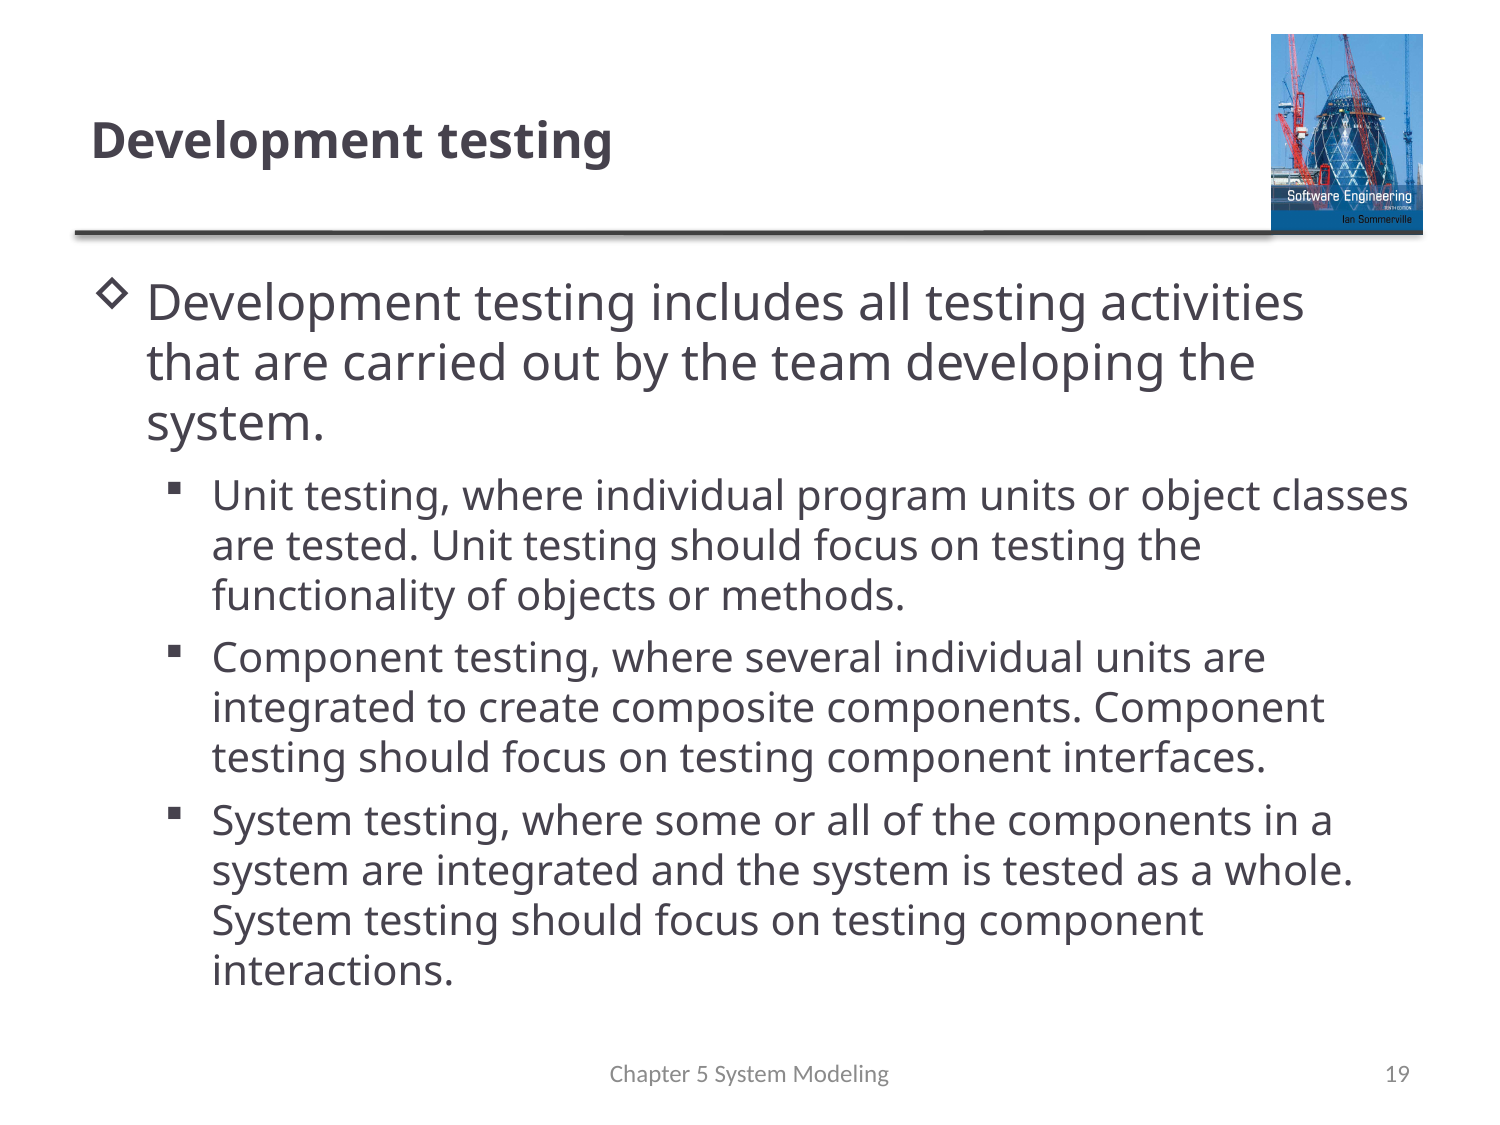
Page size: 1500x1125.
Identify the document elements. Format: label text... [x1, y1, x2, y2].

list Development testing includes all testing activities that are carried out by the team developing the system. Unit testing, where individual program units or object classes are tested. Unit testing should focus on testing the functionality of objects or methods. Component testing, where several individual units are integrated to create composite components. Component testing should focus on testing component interfaces. System testing, where some or all of the components in a system are integrated and the system is tested as a whole. System testing should focus on testing component interactions. [75, 262, 1425, 1005]
slide_number 19 [1074, 1042, 1425, 1103]
footer Chapter 5 System Modeling [512, 1042, 988, 1103]
title Development testing [74, 44, 1272, 233]
picture [1271, 34, 1423, 230]
